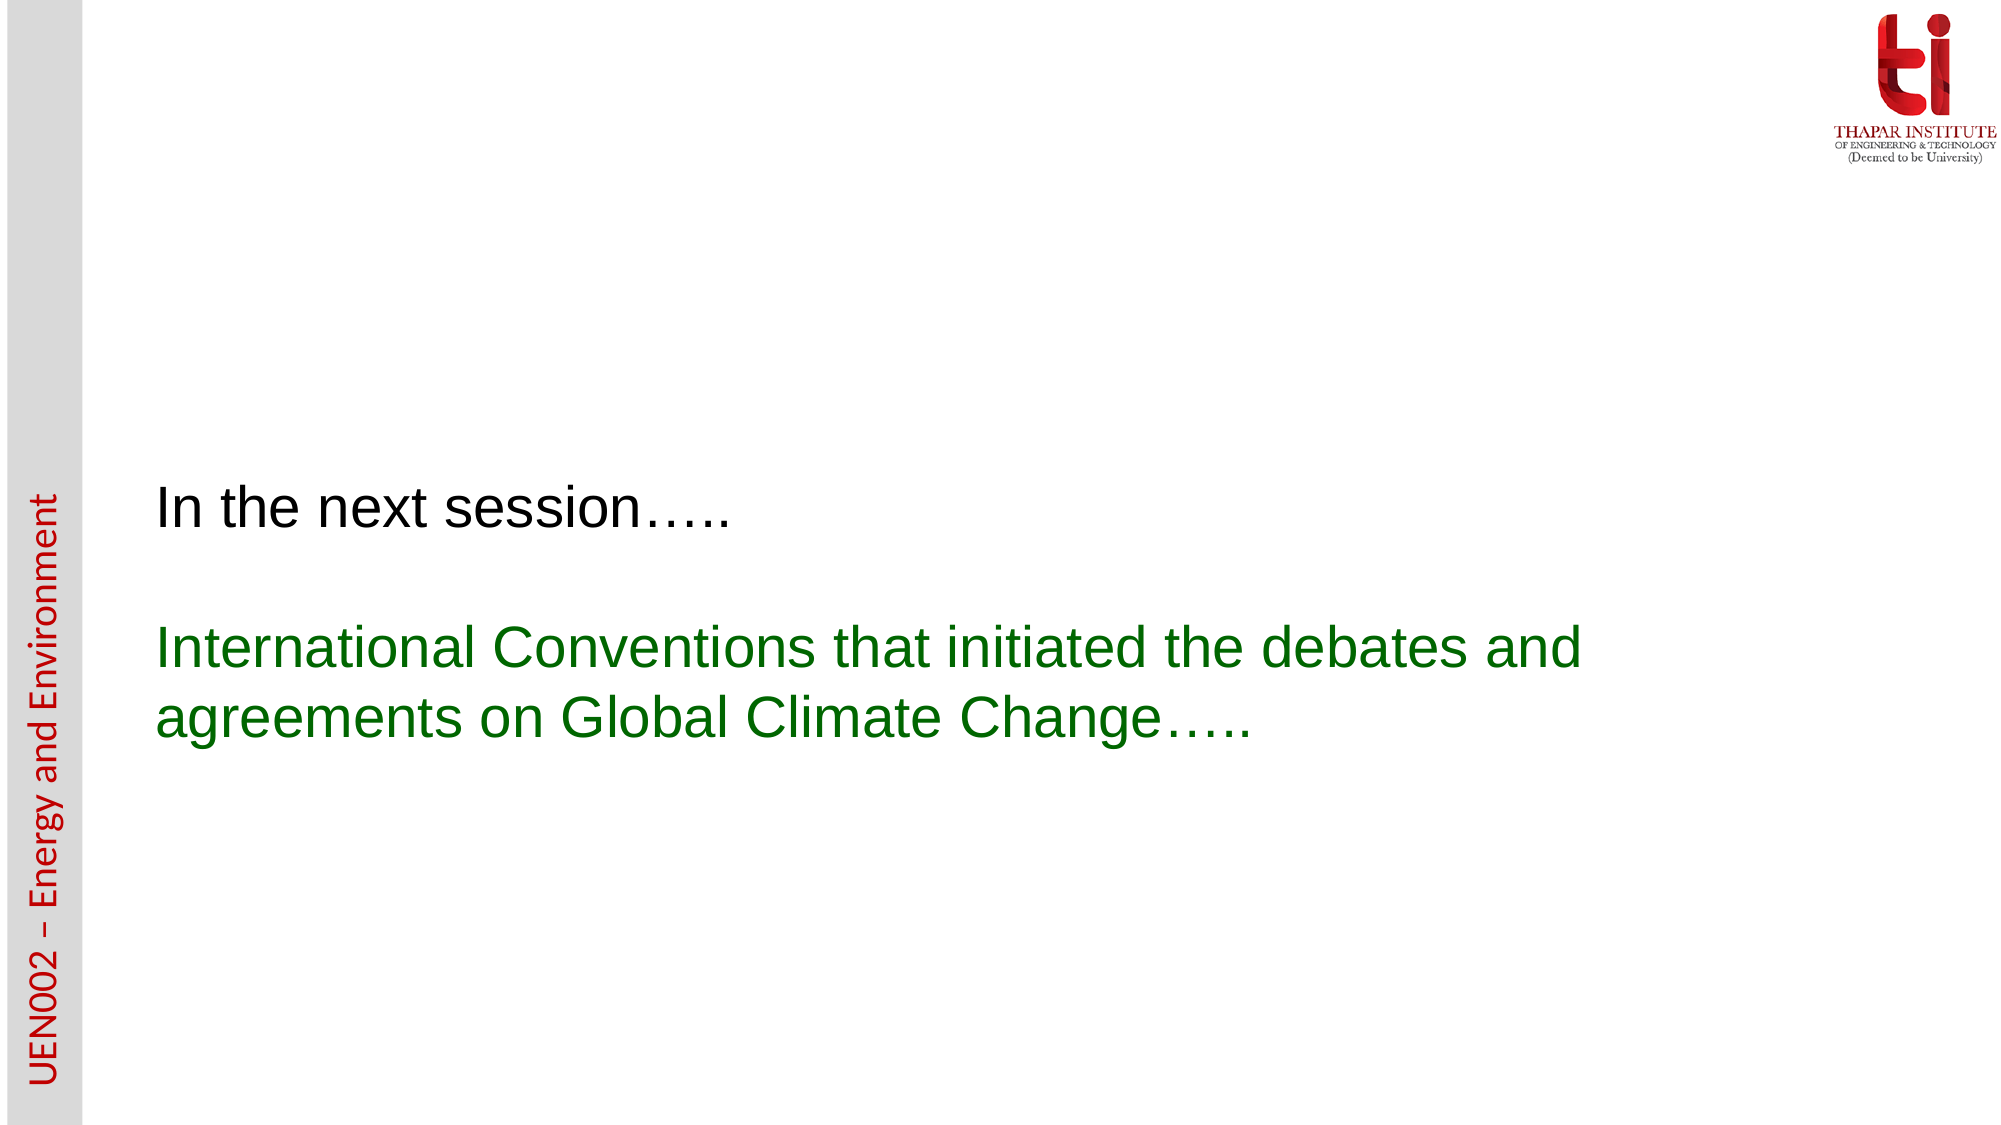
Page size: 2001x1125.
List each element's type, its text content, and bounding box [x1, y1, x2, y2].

text_box In the next session….. International Conventions that initiated the debates and agreements on Global Climate Change….. [140, 461, 1825, 757]
picture [1830, 3, 2000, 174]
